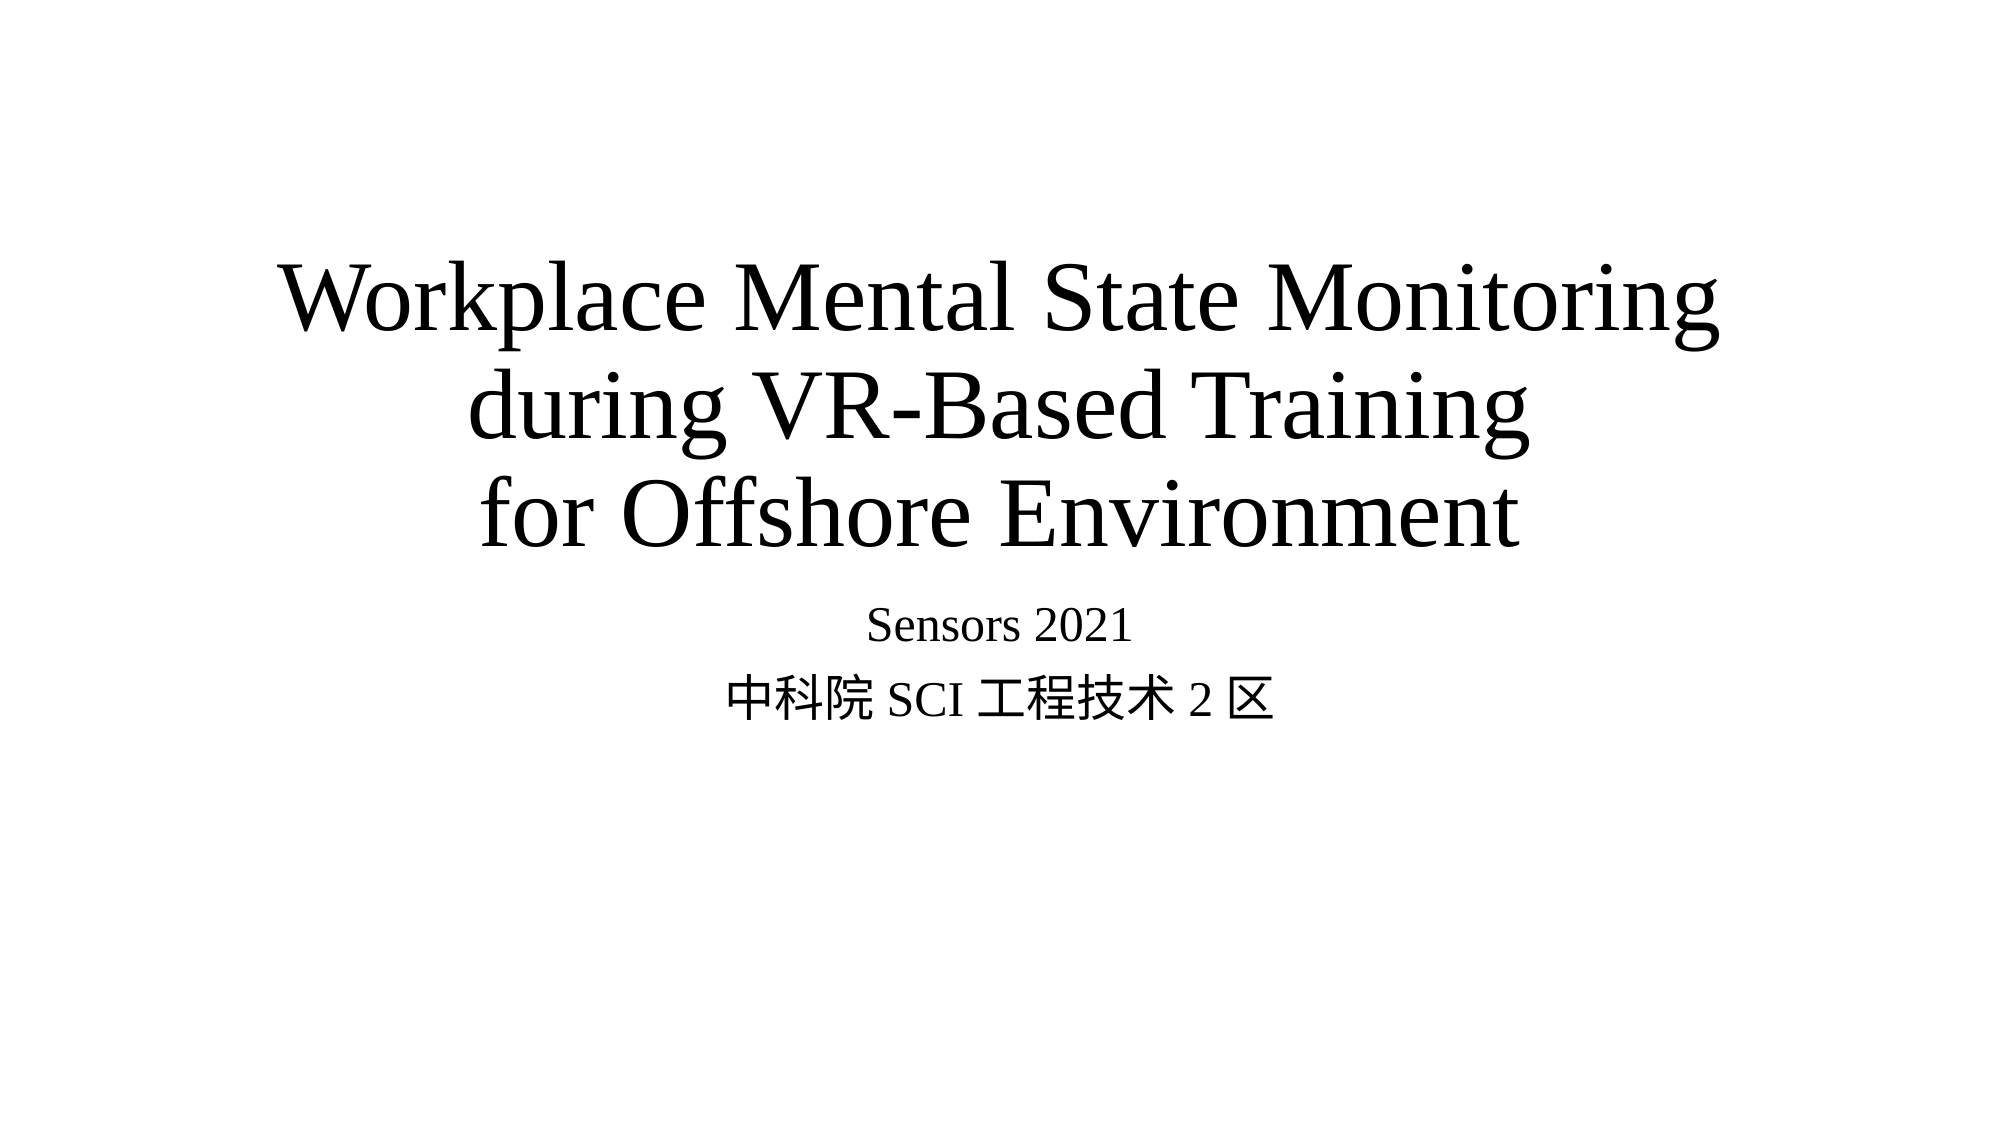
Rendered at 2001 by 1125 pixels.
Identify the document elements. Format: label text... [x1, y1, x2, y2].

title Workplace Mental State Monitoring during VR-Based Training for Offshore Environment [249, 184, 1750, 576]
subtitle Sensors 2021 中科院SCI工程技术2区 [249, 590, 1750, 863]
